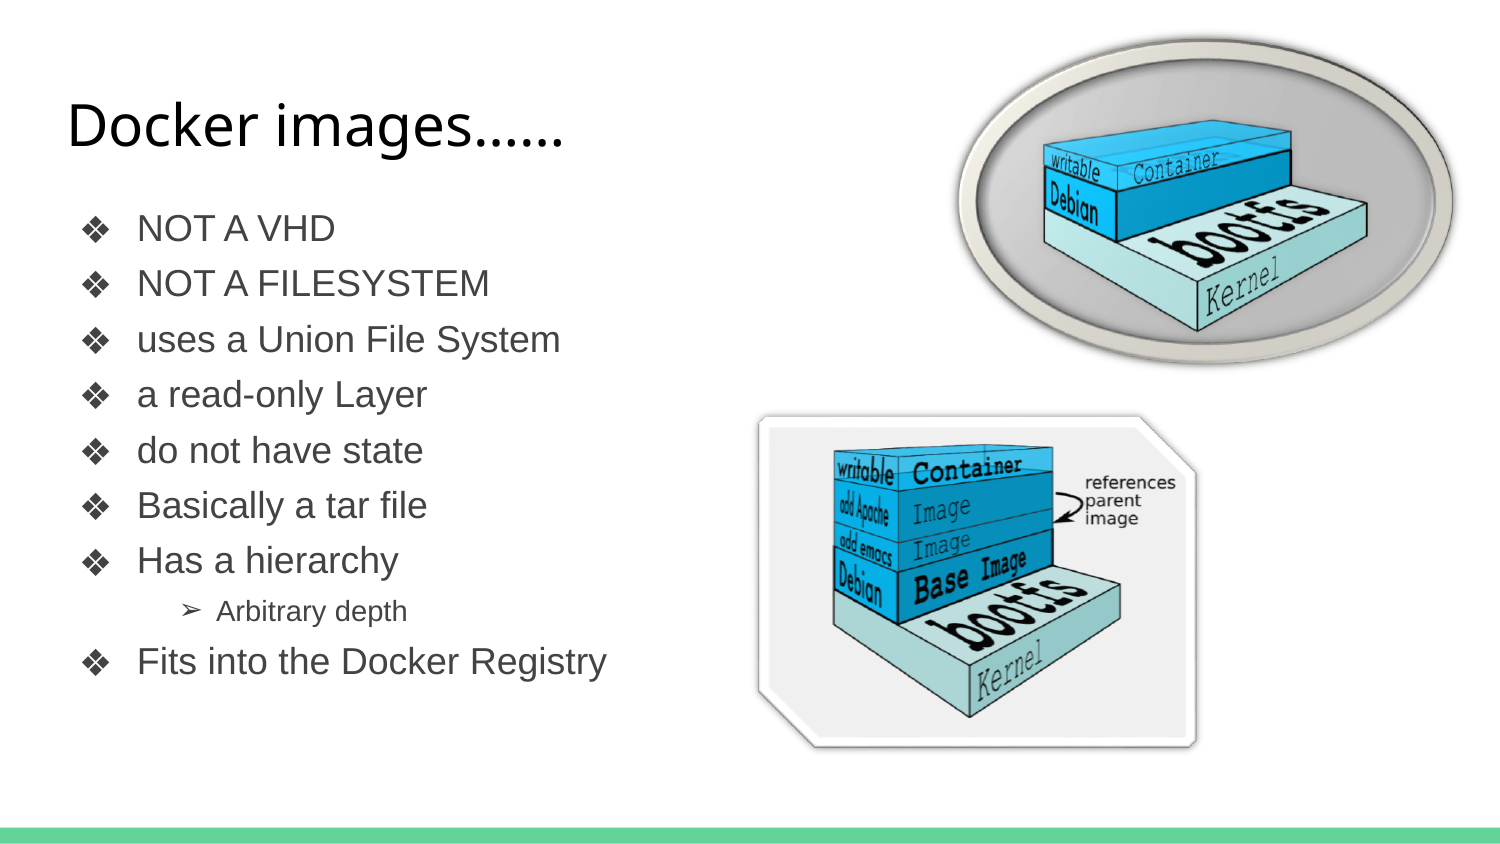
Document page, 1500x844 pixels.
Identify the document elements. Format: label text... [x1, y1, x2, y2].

picture [943, 23, 1467, 379]
title Docker images…… [51, 72, 938, 167]
list NOT A VHD NOT A FILESYSTEM uses a Union File System a read-only Layer do not have state Basically a tar file Has a hierarchy Arbitrary depth Fits into the Docker Registry [51, 189, 713, 750]
picture [746, 404, 1208, 760]
